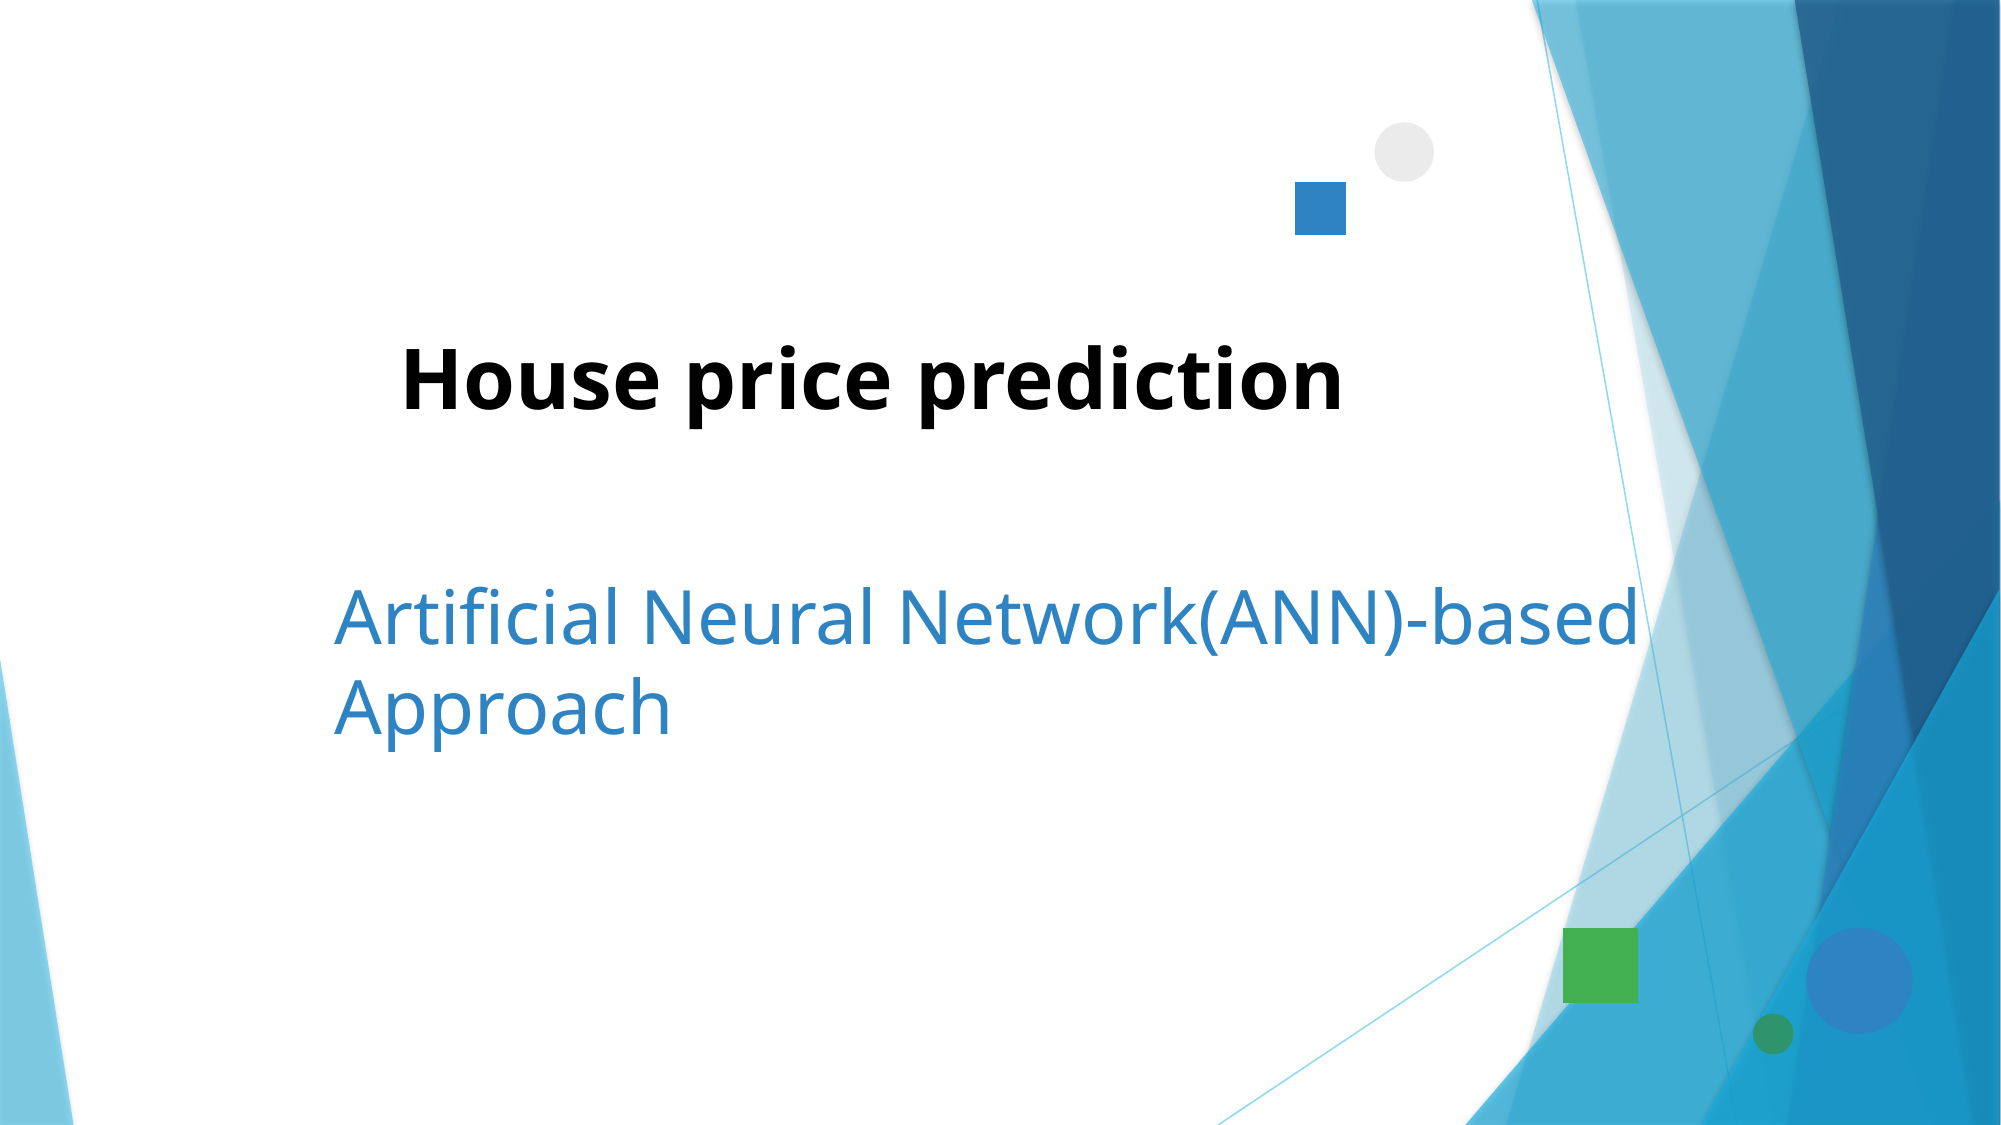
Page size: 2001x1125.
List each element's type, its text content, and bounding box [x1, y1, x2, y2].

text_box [1373, 121, 1435, 183]
title House price prediction [167, 317, 1578, 535]
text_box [1562, 927, 1639, 1004]
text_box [1294, 181, 1347, 236]
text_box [1752, 927, 1913, 1055]
text_box Artificial Neural Network(ANN)-based Approach [319, 562, 1681, 758]
